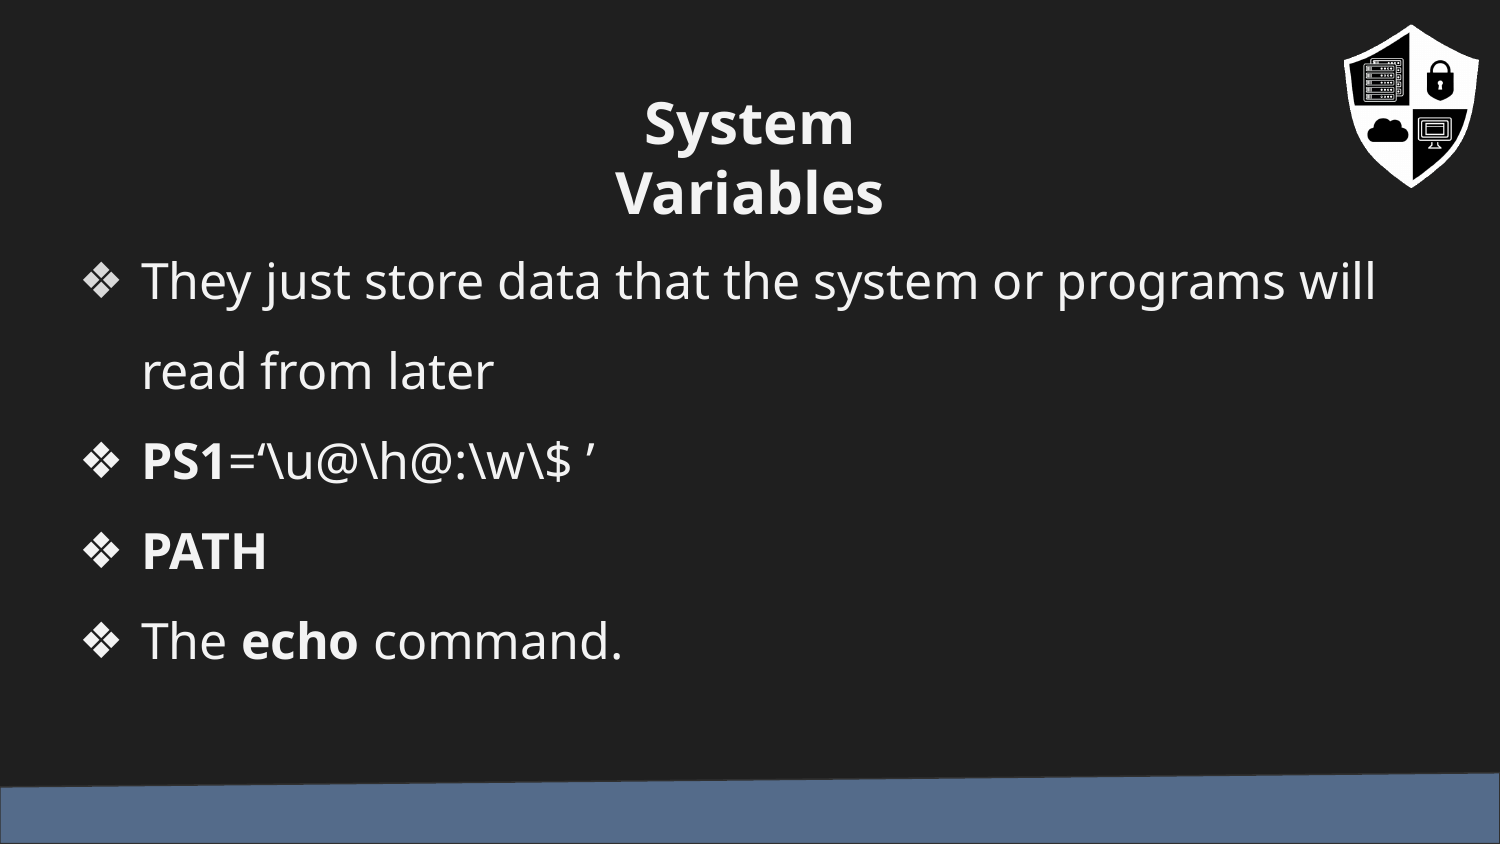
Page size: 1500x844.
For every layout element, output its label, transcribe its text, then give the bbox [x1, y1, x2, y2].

picture [1344, 23, 1480, 189]
title System Variables [515, 71, 985, 167]
list They just store data that the system or programs will read from later PS1=‘\u@\h@:\w\$ ’ PATH The echo command. [51, 204, 1449, 750]
text_box [0, 772, 1500, 844]
